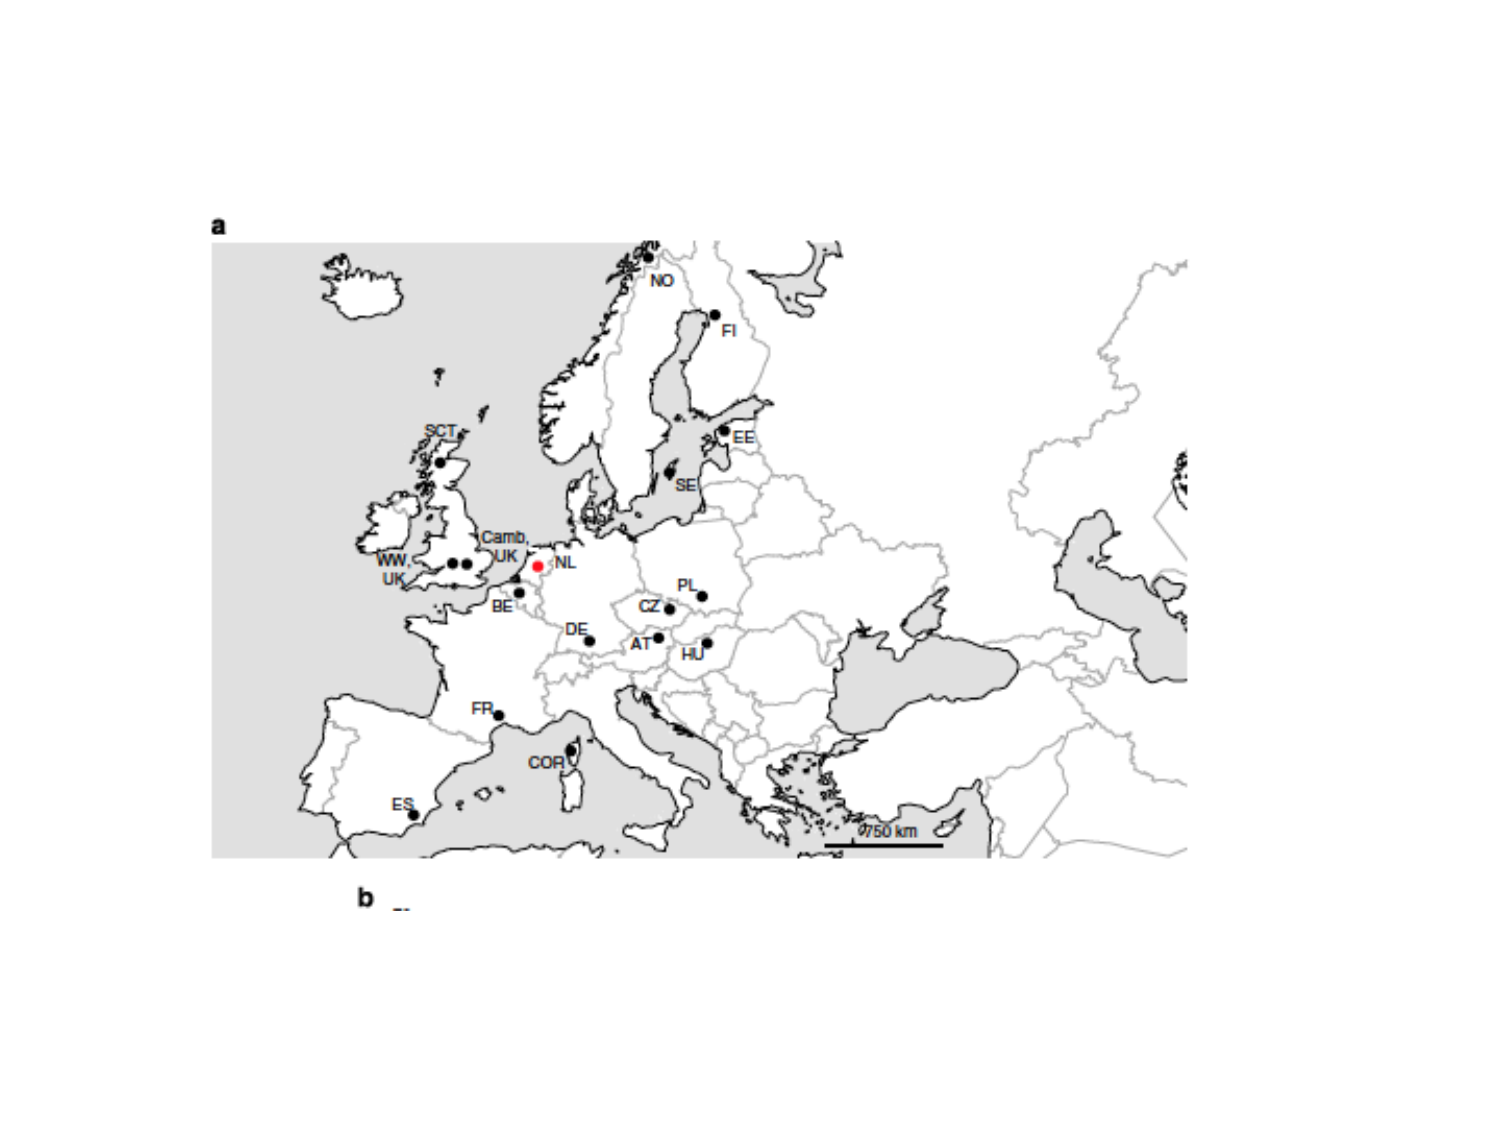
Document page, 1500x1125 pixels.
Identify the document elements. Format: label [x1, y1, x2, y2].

picture [80, 212, 1417, 911]
